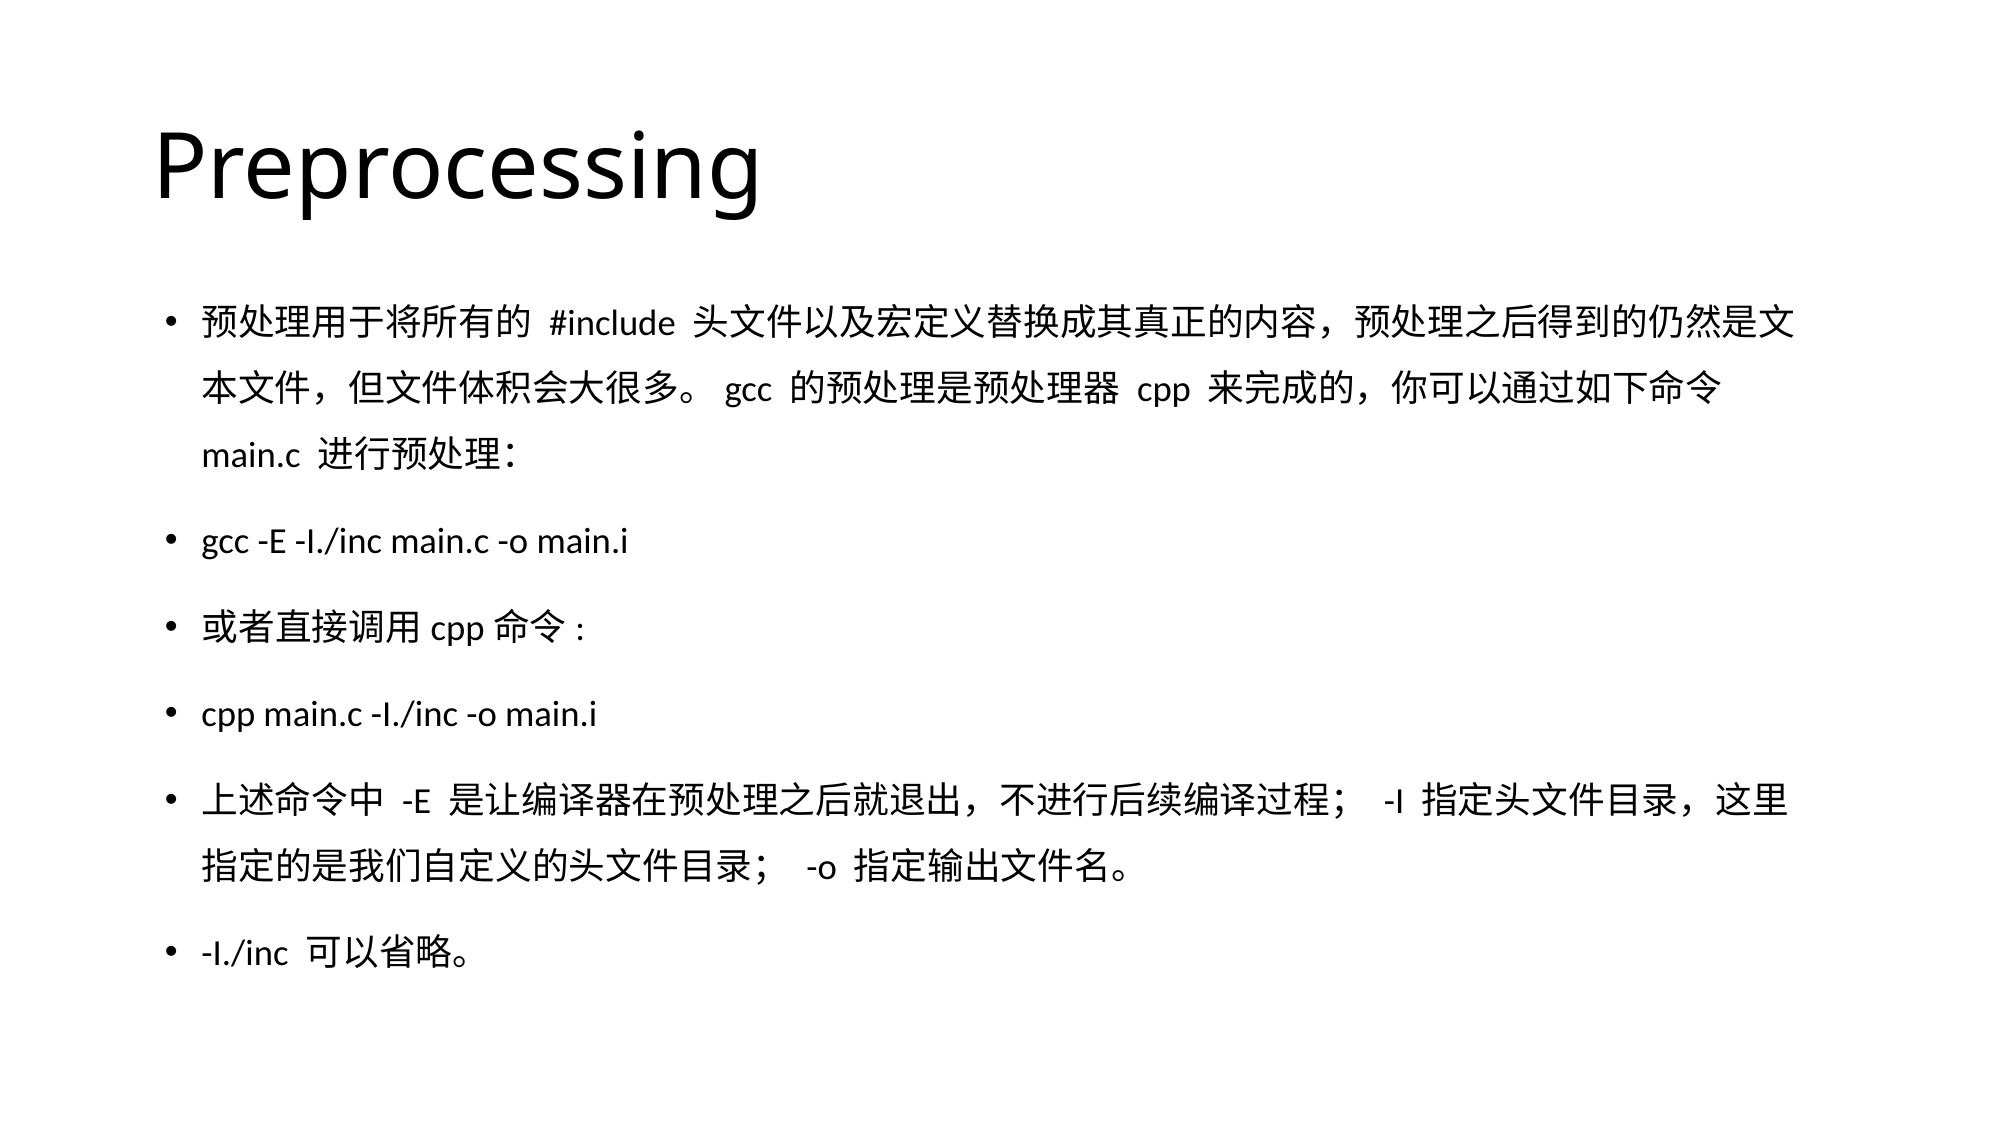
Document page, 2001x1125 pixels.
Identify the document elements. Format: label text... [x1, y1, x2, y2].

list 预处理用于将所有的 #include 头文件以及宏定义替换成其真正的内容，预处理之后得到的仍然是文本文件，但文件体积会大很多。gcc 的预处理是预处理器 cpp 来完成的，你可以通过如下命令 main.c 进行预处理： gcc -E -I./inc main.c -o main.i 或者直接调用cpp命令: cpp main.c -I./inc -o main.i 上述命令中 -E 是让编译器在预处理之后就退出，不进行后续编译过程； -I 指定头文件目录，这里指定的是我们自定义的头文件目录； -o 指定输出文件名。 -I./inc 可以省略。 [149, 269, 1833, 985]
title Preprocessing [137, 59, 1863, 278]
